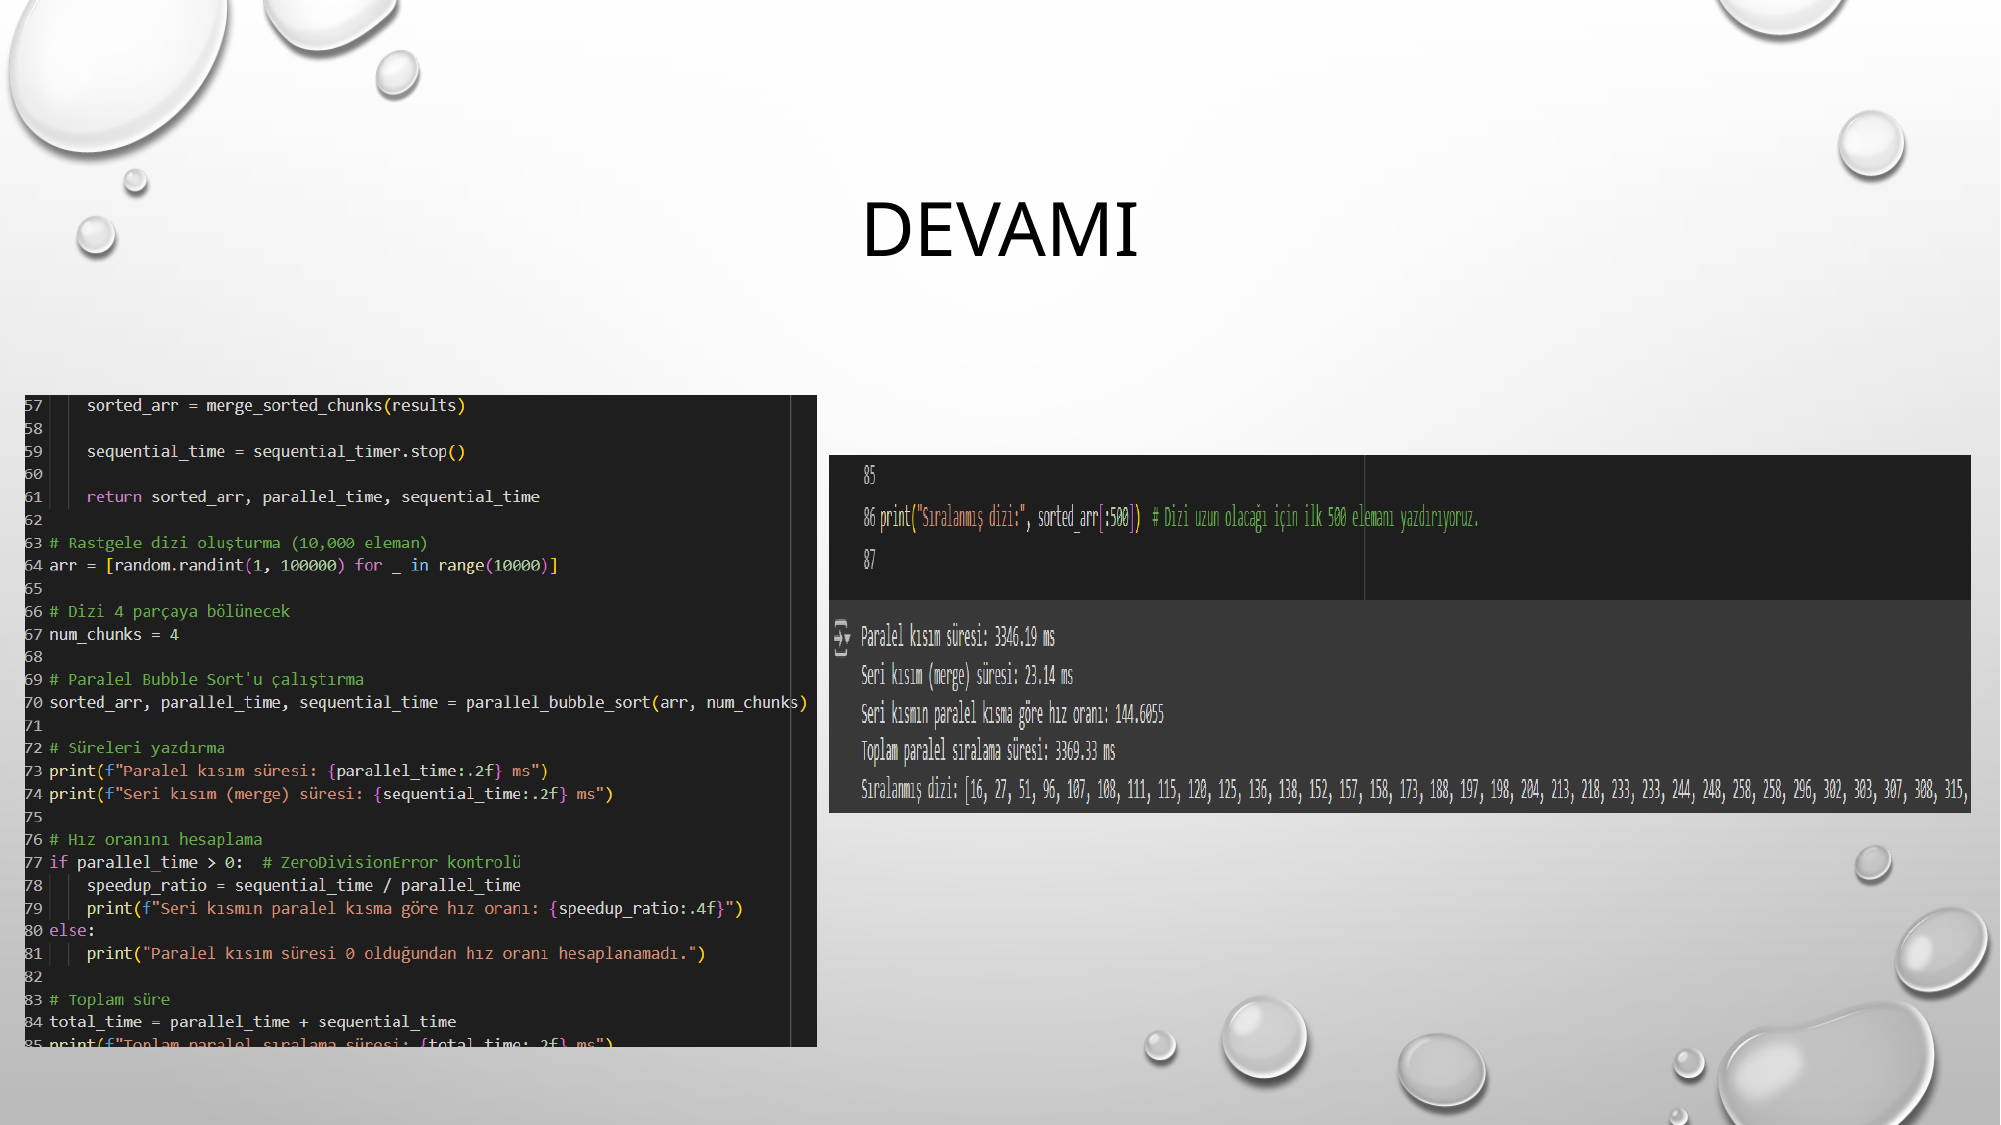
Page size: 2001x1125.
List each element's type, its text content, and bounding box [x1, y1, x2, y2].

title Devamı [149, 101, 1851, 364]
picture [0, 0, 2000, 1125]
